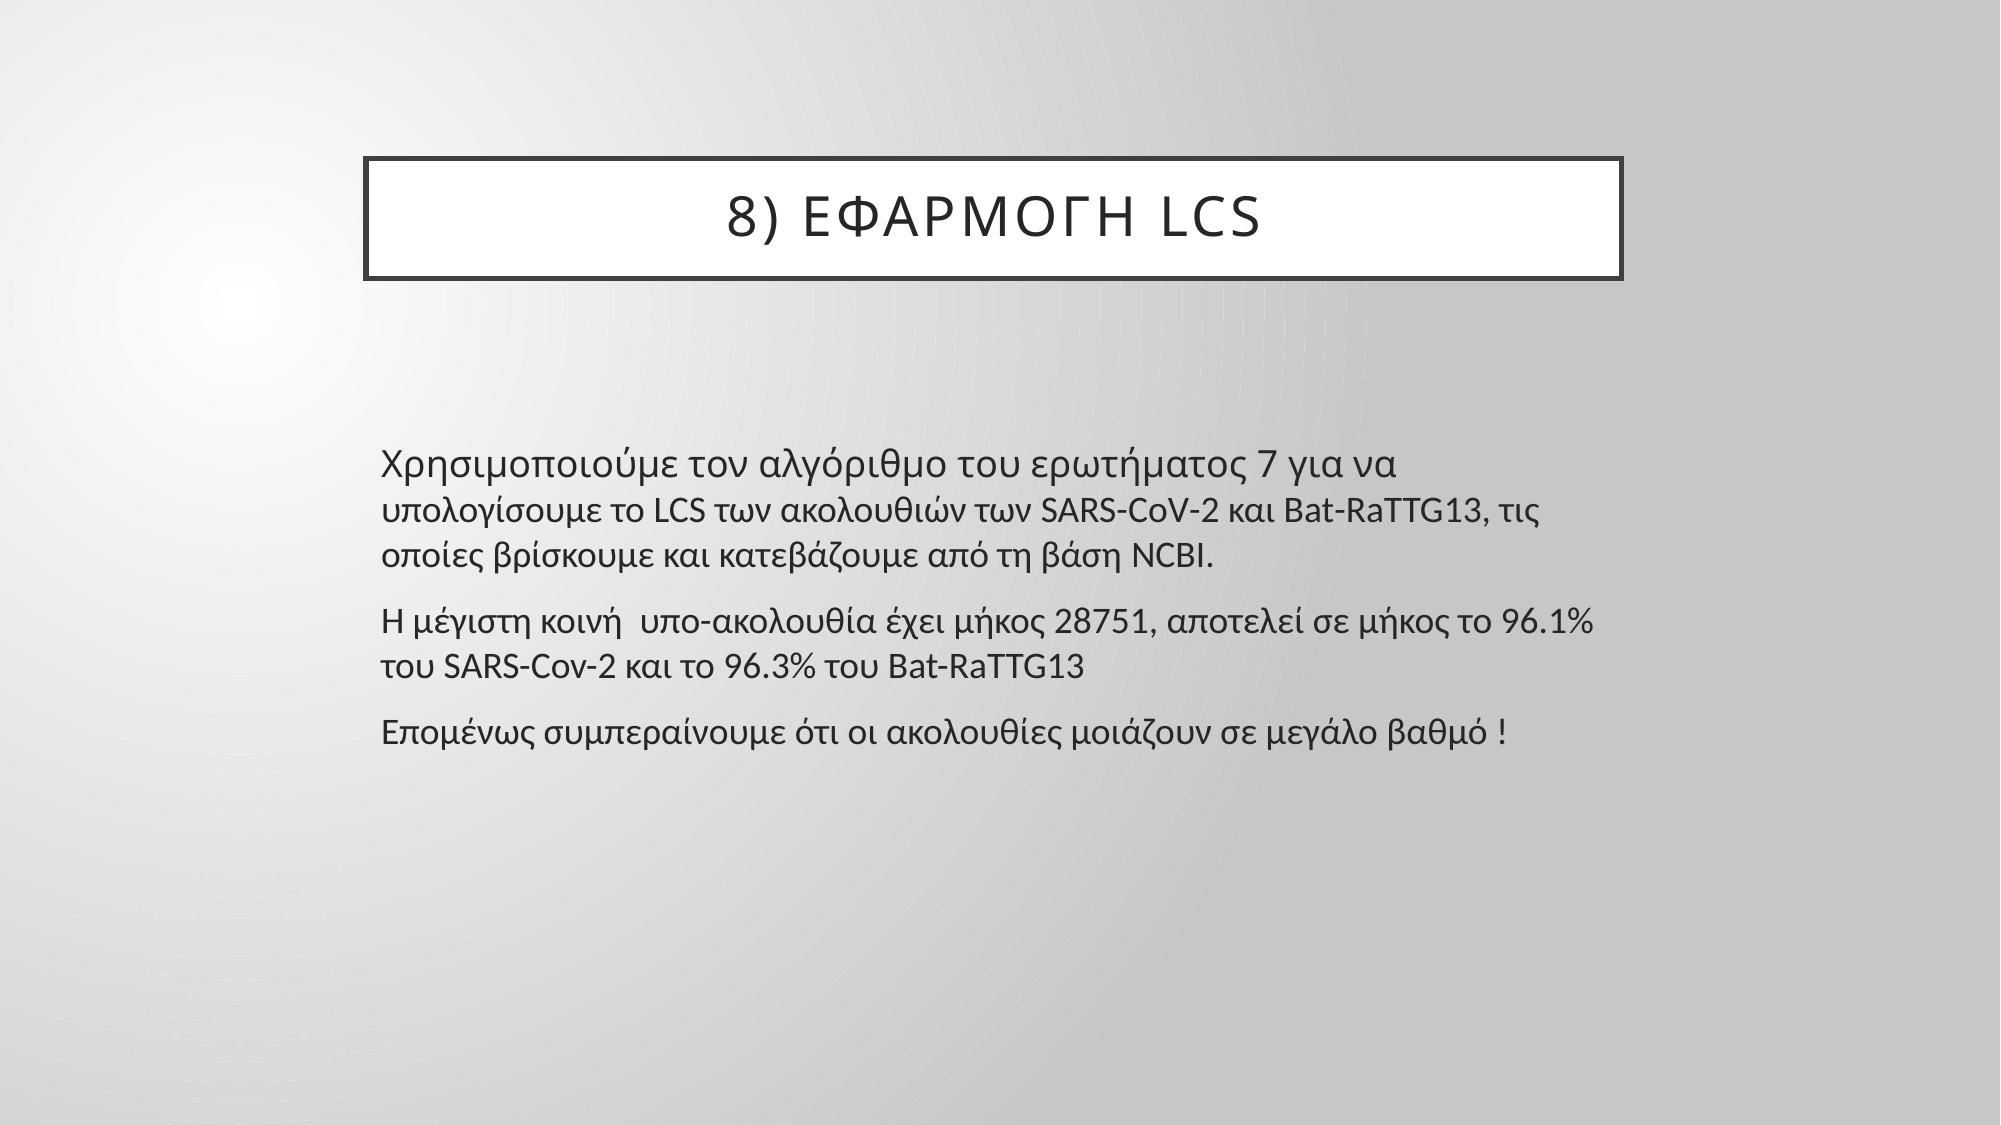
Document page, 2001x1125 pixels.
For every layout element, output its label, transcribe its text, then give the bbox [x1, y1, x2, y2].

title 8) Εφαρμογη LCS [363, 156, 1624, 281]
list Χρησιμοποιούμε τον αλγόριθμο του ερωτήματος 7 για να υπολογίσουμε το LCS των ακολουθιών των SARS-CoV-2 και Bat-RaTTG13, τις οποίες βρίσκουμε και κατεβάζουμε από τη βάση NCBI. Η μέγιστη κοινή υπο-ακολουθία έχει μήκος 28751, αποτελεί σε μήκος το 96.1% του SARS-Cov-2 και το 96.3% του Bat-RaTTG13 Επομένως συμπεραίνουμε ότι οι ακολουθίες μοιάζουν σε μεγάλο βαθμό ! [366, 432, 1634, 942]
